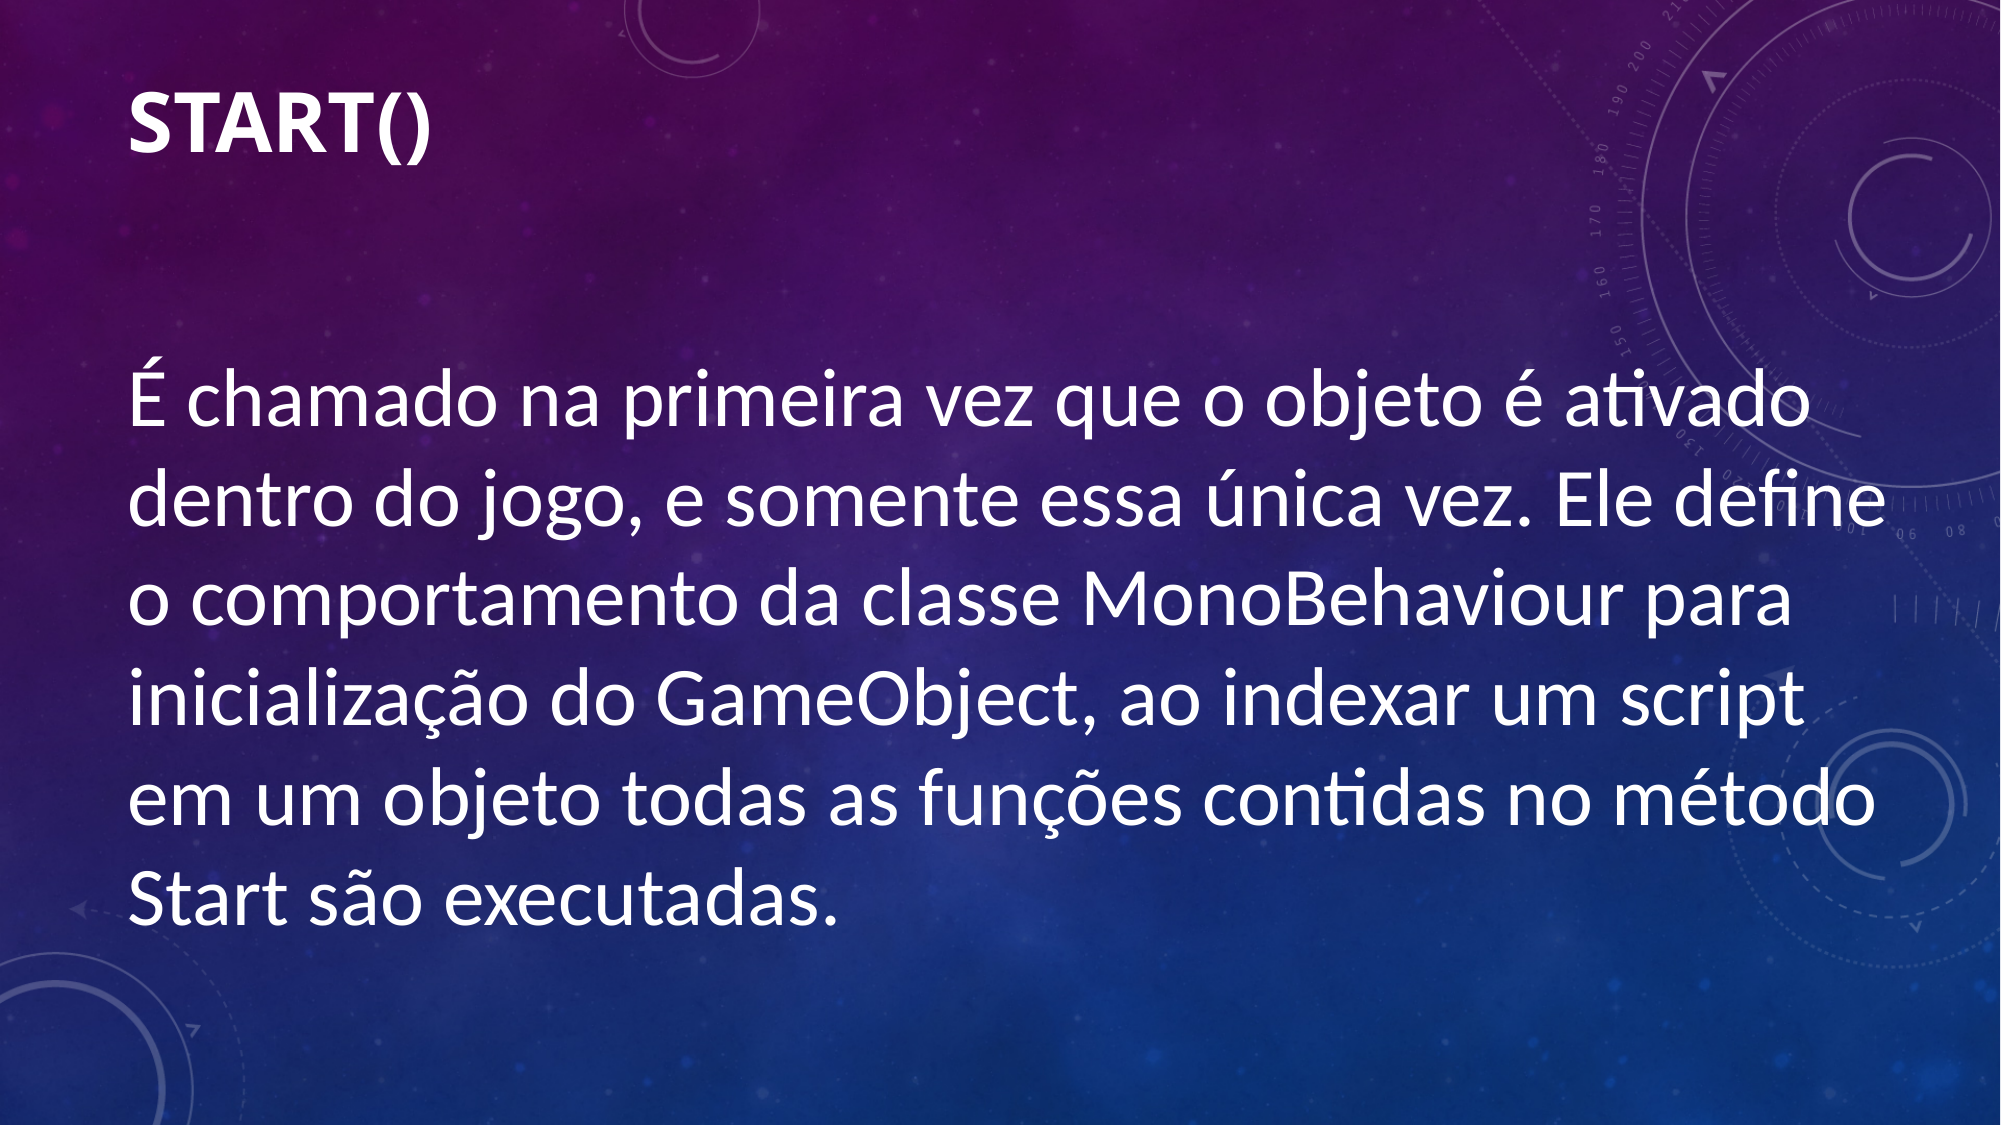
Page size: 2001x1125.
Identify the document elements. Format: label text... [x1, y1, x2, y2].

picture [0, 0, 2001, 1125]
title Start() [112, 0, 1775, 227]
list É chamado na primeira vez que o objeto é ativado dentro do jogo, e somente essa única vez. Ele define o comportamento da classe MonoBehaviour para inicialização do GameObject, ao indexar um script em um objeto todas as funções contidas no método Start são executadas. [112, 227, 1914, 1059]
